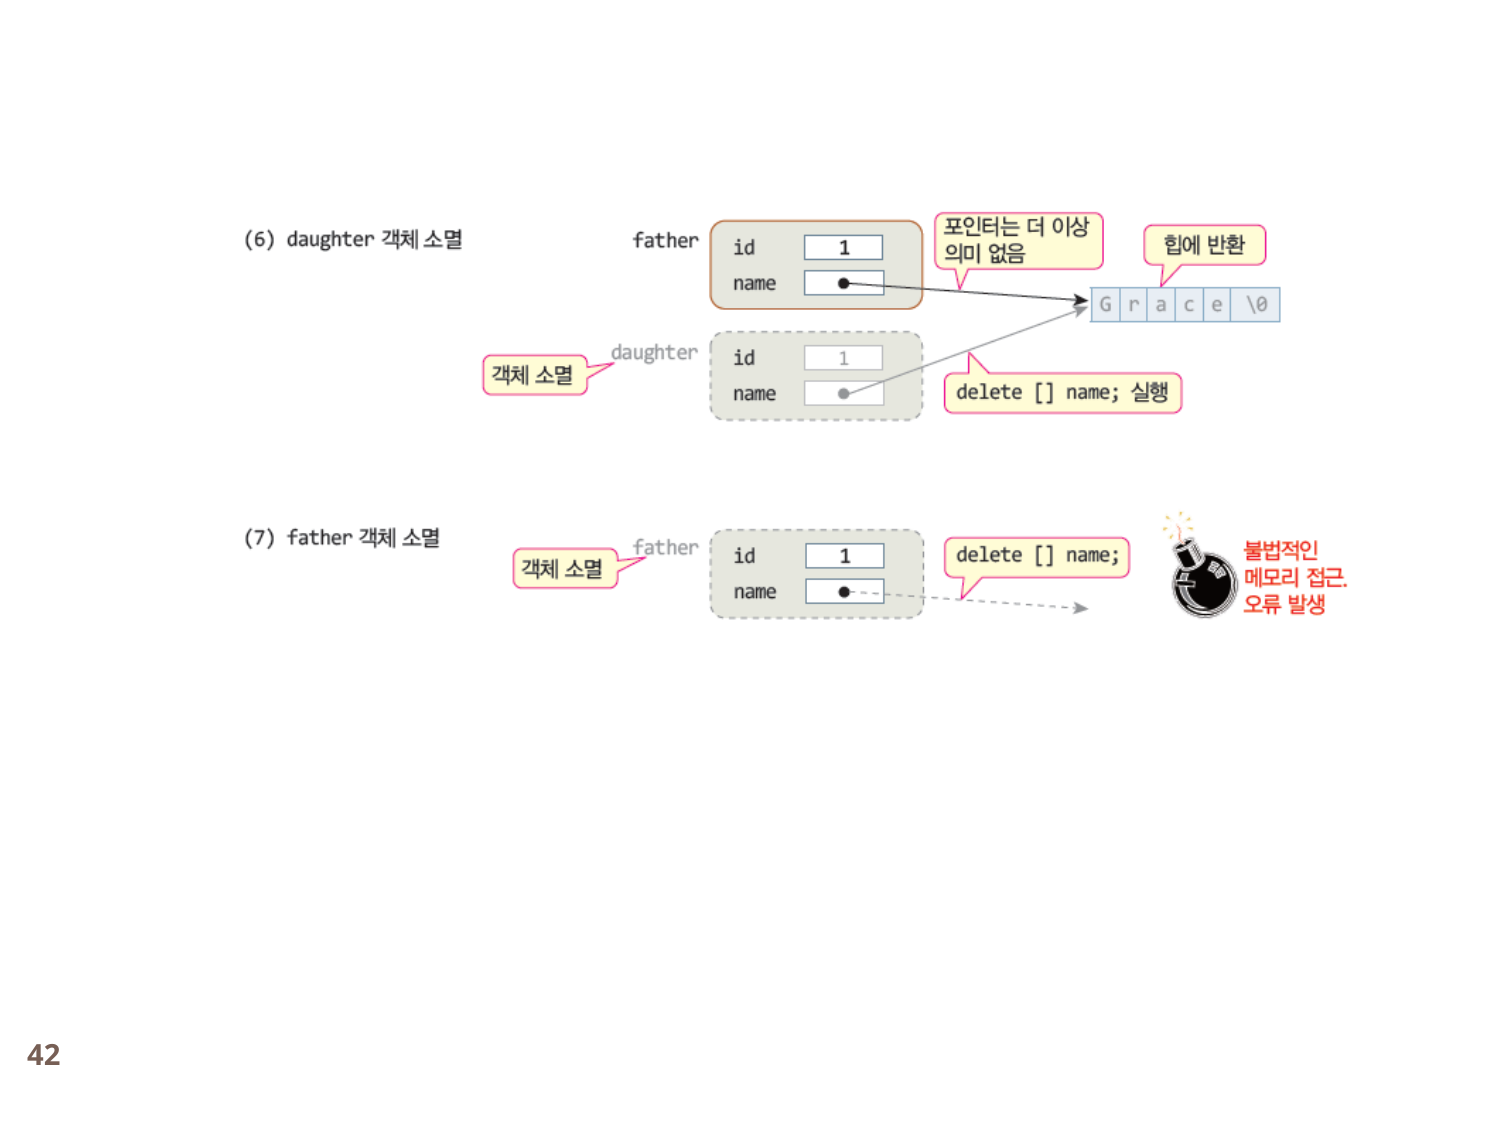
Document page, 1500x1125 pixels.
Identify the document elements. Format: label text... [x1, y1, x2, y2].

picture [229, 207, 1367, 631]
slide_number 42 [0, 1025, 88, 1088]
